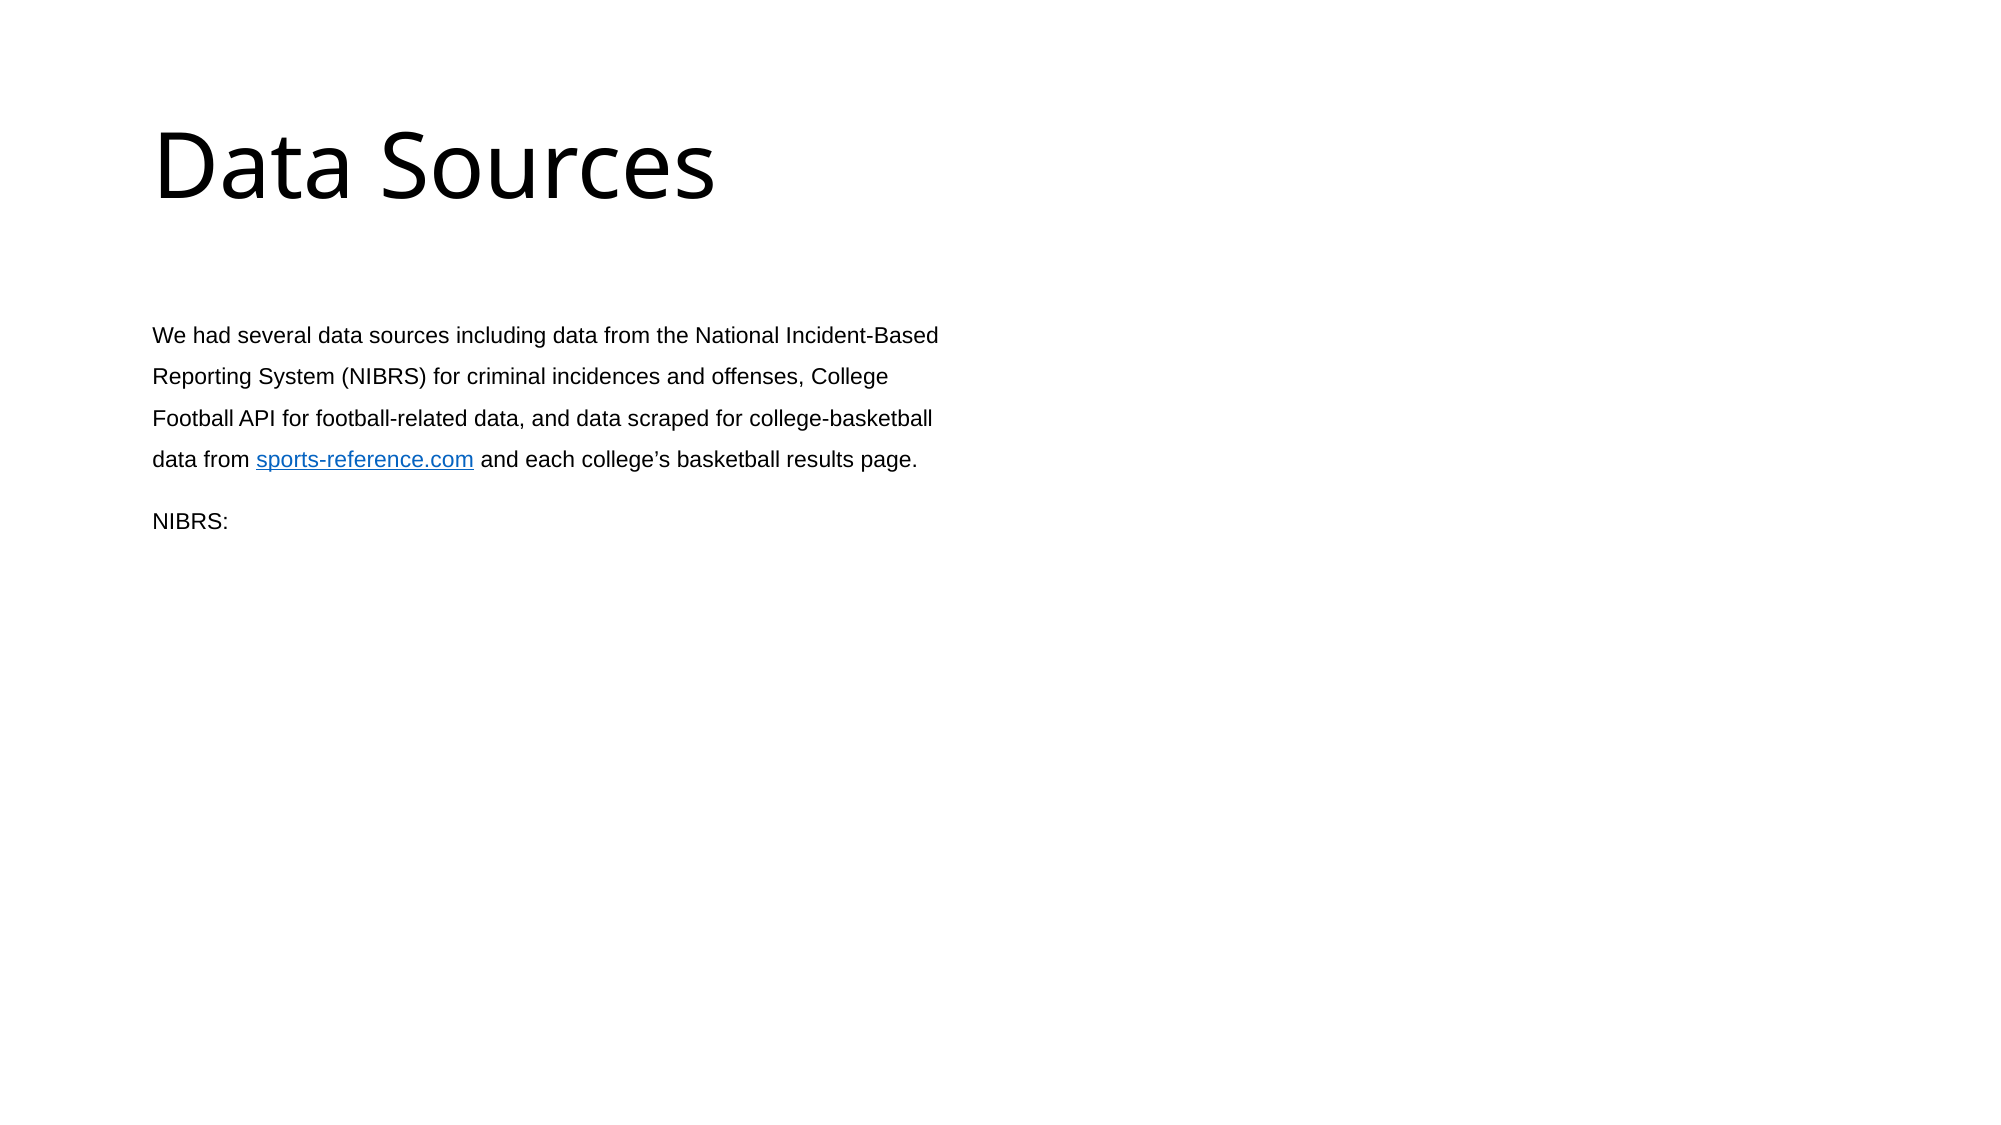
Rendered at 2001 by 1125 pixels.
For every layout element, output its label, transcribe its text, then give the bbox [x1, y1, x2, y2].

list We had several data sources including data from the National Incident-Based Reporting System (NIBRS) for criminal incidences and offenses, College Football API for football-related data, and data scraped for college-basketball data from sports-reference.com and each college’s basketball results page. NIBRS: [137, 299, 988, 1014]
title Data Sources [137, 59, 1863, 278]
